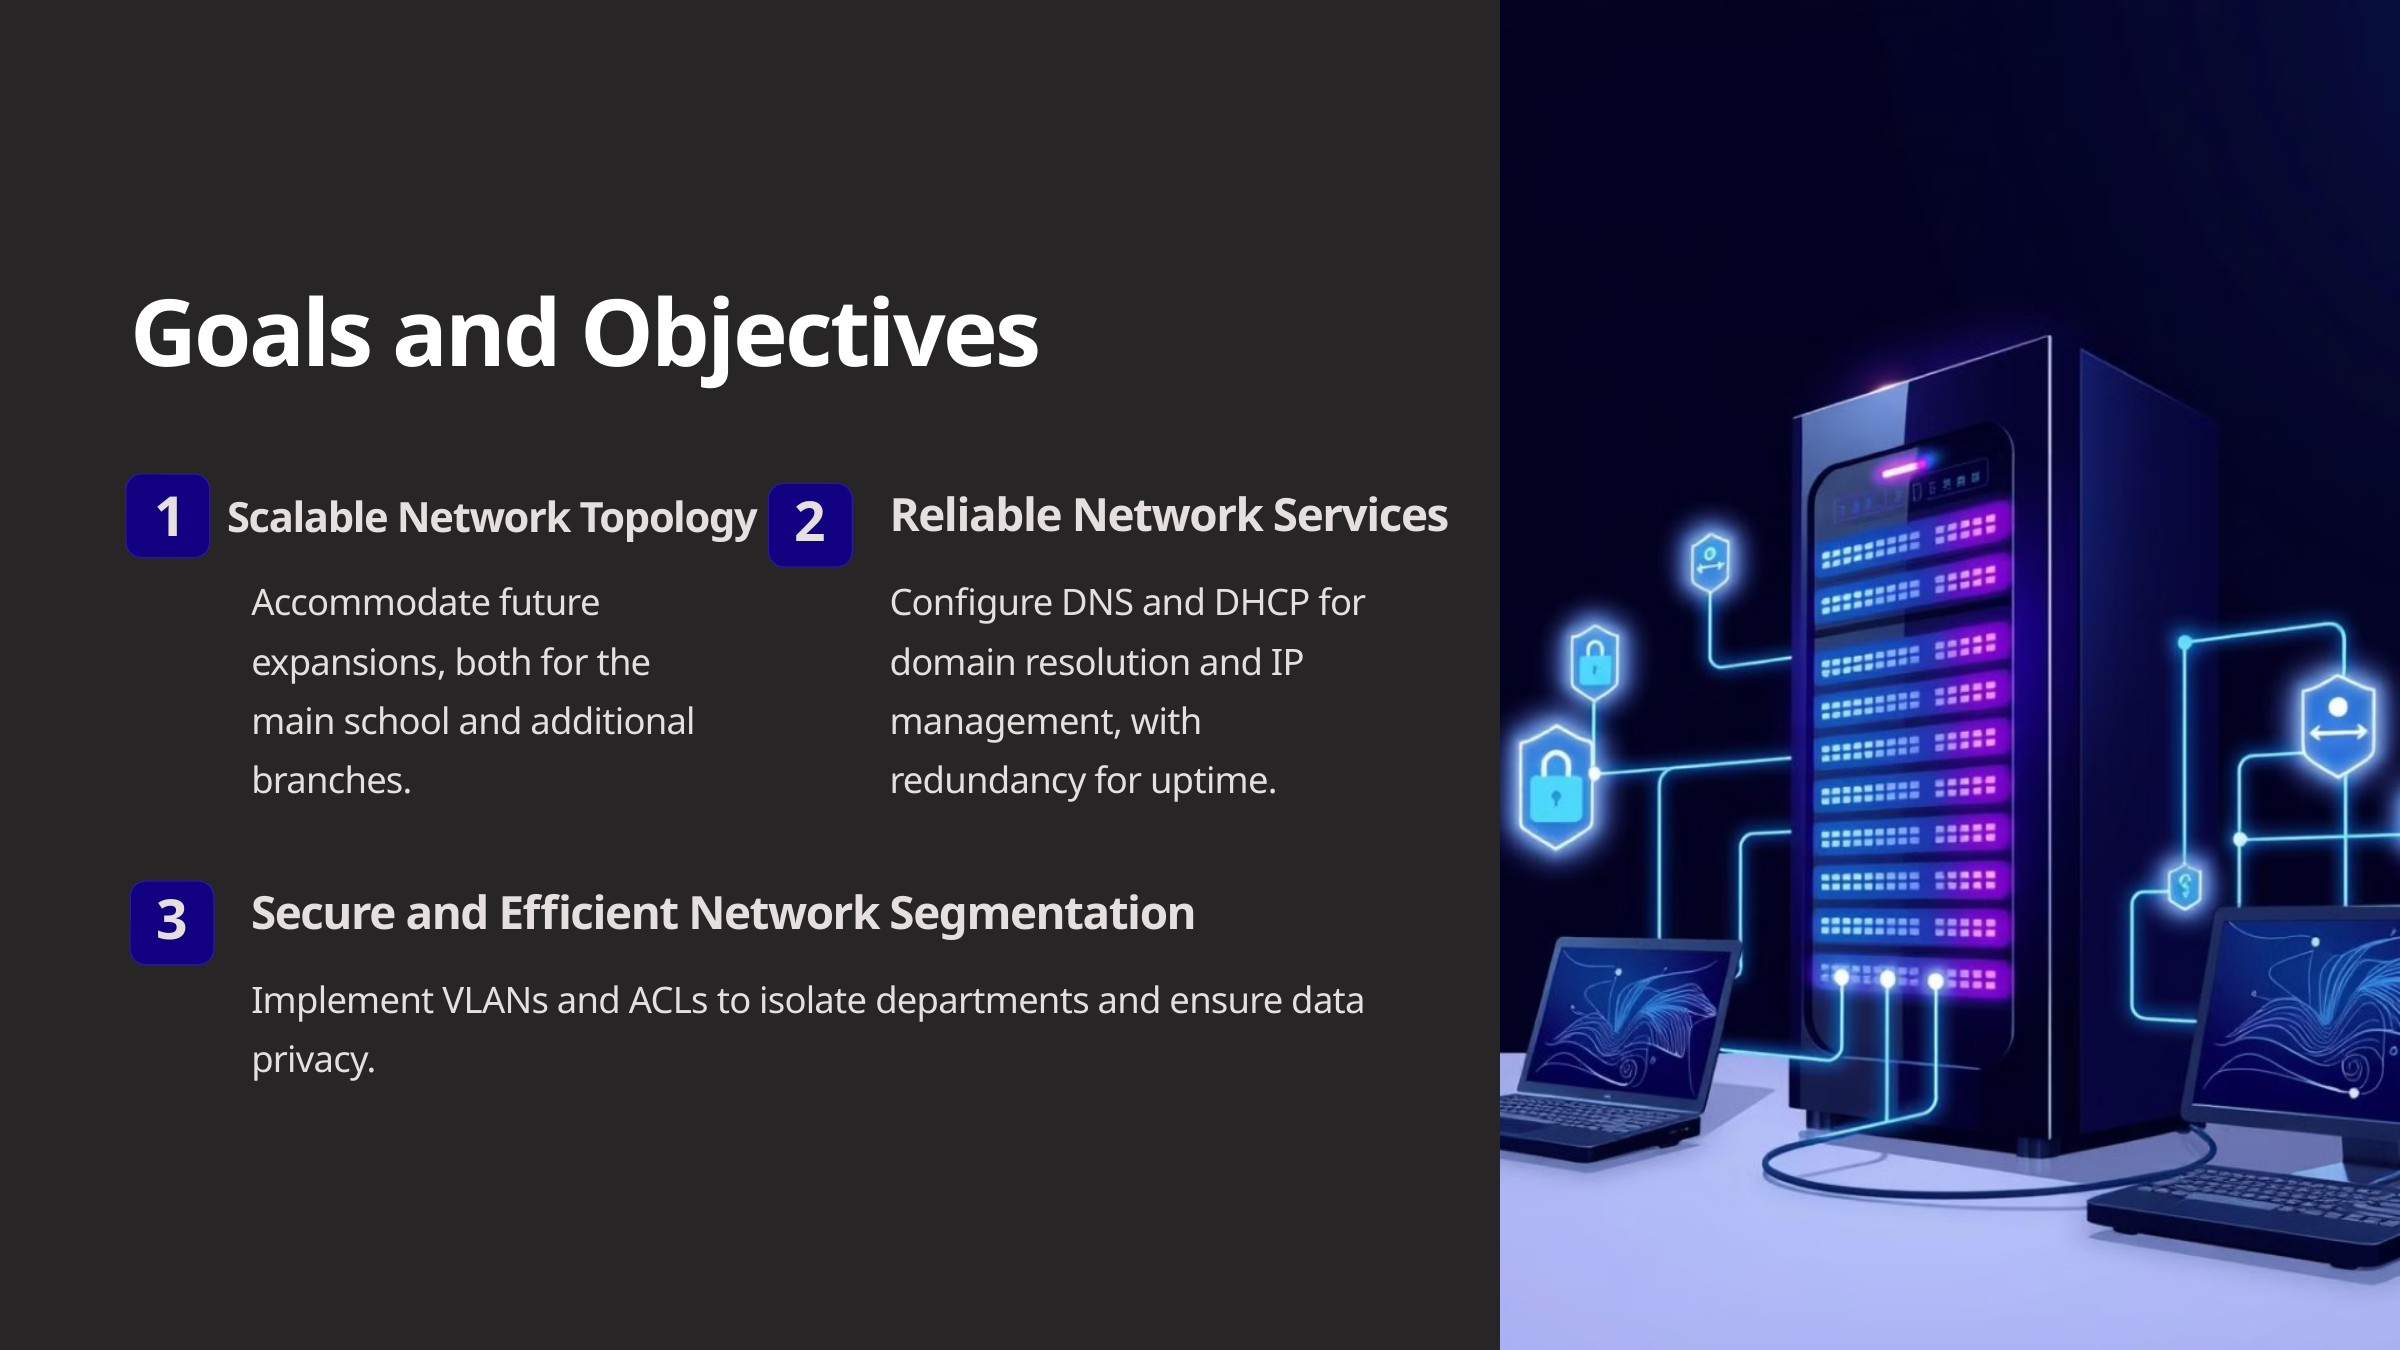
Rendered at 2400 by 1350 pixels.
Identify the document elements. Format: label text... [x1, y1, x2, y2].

text_box [130, 880, 214, 965]
text_box Secure and Efficient Network Segmentation [251, 880, 729, 940]
text_box Configure DNS and DHCP for domain resolution and IP management, with redundancy for uptime. [889, 563, 1370, 802]
text_box Scalable Network Topology [227, 483, 693, 567]
text_box [125, 473, 210, 558]
text_box 3 [154, 894, 190, 951]
text_box [768, 483, 853, 568]
text_box 1 [159, 492, 182, 548]
text_box Goals and Objectives [130, 269, 1061, 386]
text_box Reliable Network Services [889, 483, 1355, 542]
text_box 2 [793, 497, 828, 554]
text_box Accommodate future expansions, both for the main school and additional branches. [251, 563, 732, 802]
picture [1499, 0, 2400, 1350]
text_box Implement VLANs and ACLs to isolate departments and ensure data privacy. [251, 961, 1370, 1081]
